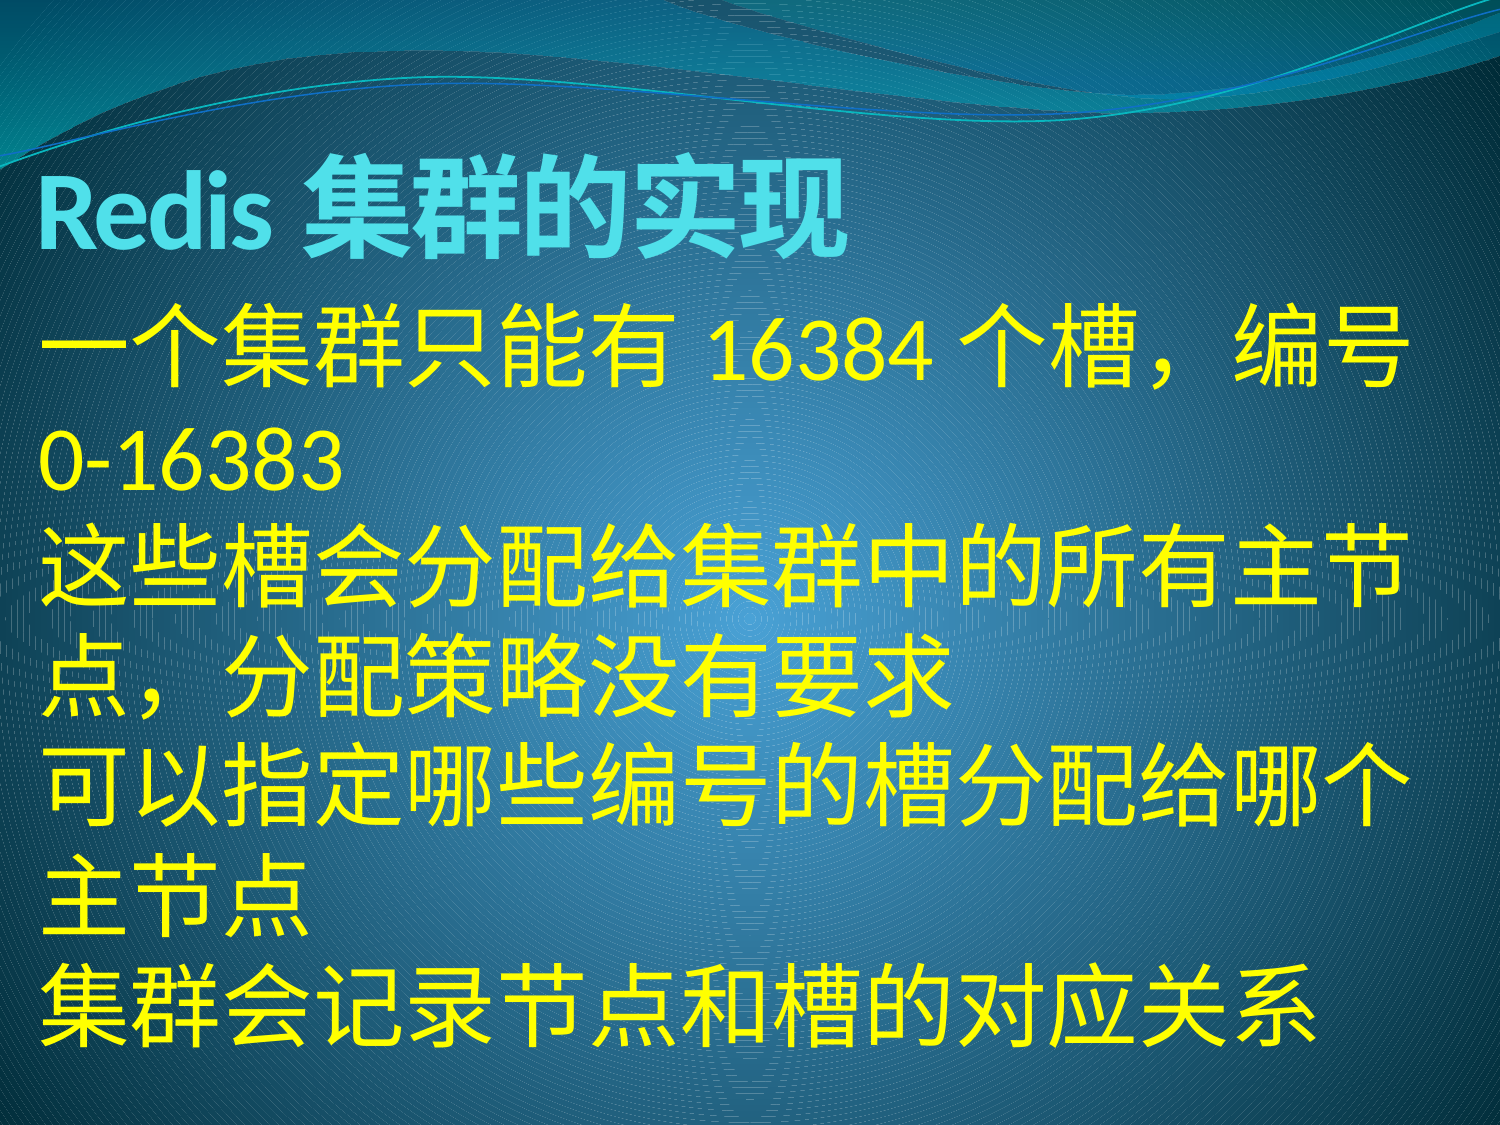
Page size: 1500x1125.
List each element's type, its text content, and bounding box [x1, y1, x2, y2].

title Redis集群的实现 [35, 140, 1500, 270]
text_box 一个集群只能有16384个槽，编号0-16383 这些槽会分配给集群中的所有主节点，分配策略没有要求 可以指定哪些编号的槽分配给哪个主节点 集群会记录节点和槽的对应关系 [23, 281, 1465, 1066]
